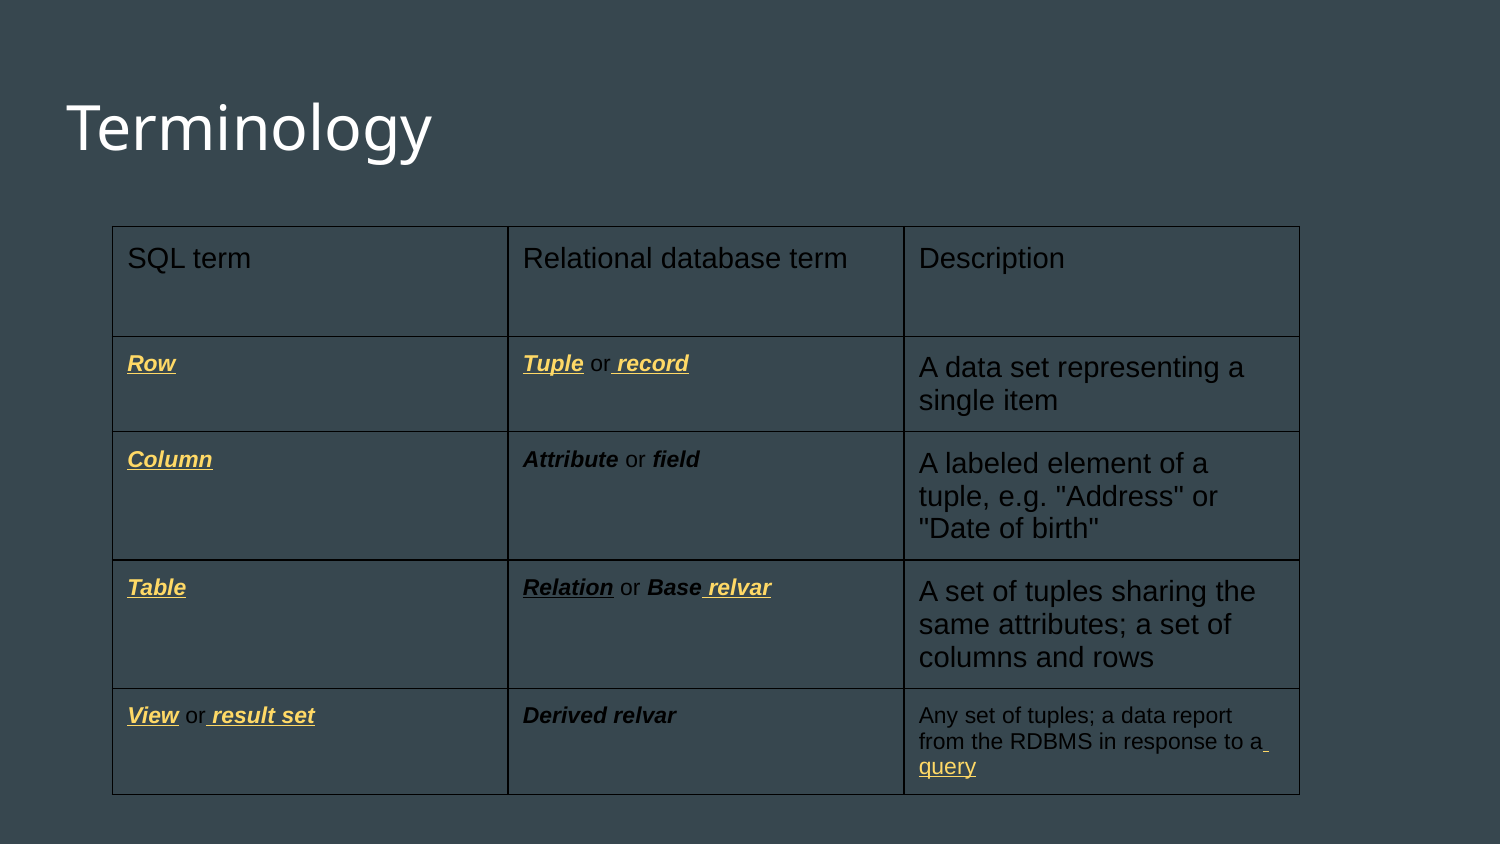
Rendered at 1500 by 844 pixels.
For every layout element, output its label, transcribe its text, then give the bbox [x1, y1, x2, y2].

table_header SQL term [113, 227, 507, 336]
table_cell Row [113, 337, 507, 431]
table_cell A data set representing a single item [905, 337, 1299, 431]
table_cell Table [113, 561, 507, 688]
table_cell View or result set [113, 689, 507, 794]
table_header Relational database term [509, 227, 903, 336]
table_cell Tuple or record [509, 337, 903, 431]
table_cell Relation or Base relvar [509, 561, 903, 688]
table_cell A labeled element of a tuple, e.g. "Address" or "Date of birth" [905, 432, 1299, 559]
table_cell Any set of tuples; a data report from the RDBMS in response to a query [905, 689, 1299, 794]
table_header Description [905, 227, 1299, 336]
table_cell Column [113, 432, 507, 559]
table_cell Attribute or field [509, 432, 903, 559]
table_cell A set of tuples sharing the same attributes; a set of columns and rows [905, 561, 1299, 688]
title Terminology [51, 72, 1449, 167]
table_cell Derived relvar [509, 689, 903, 794]
